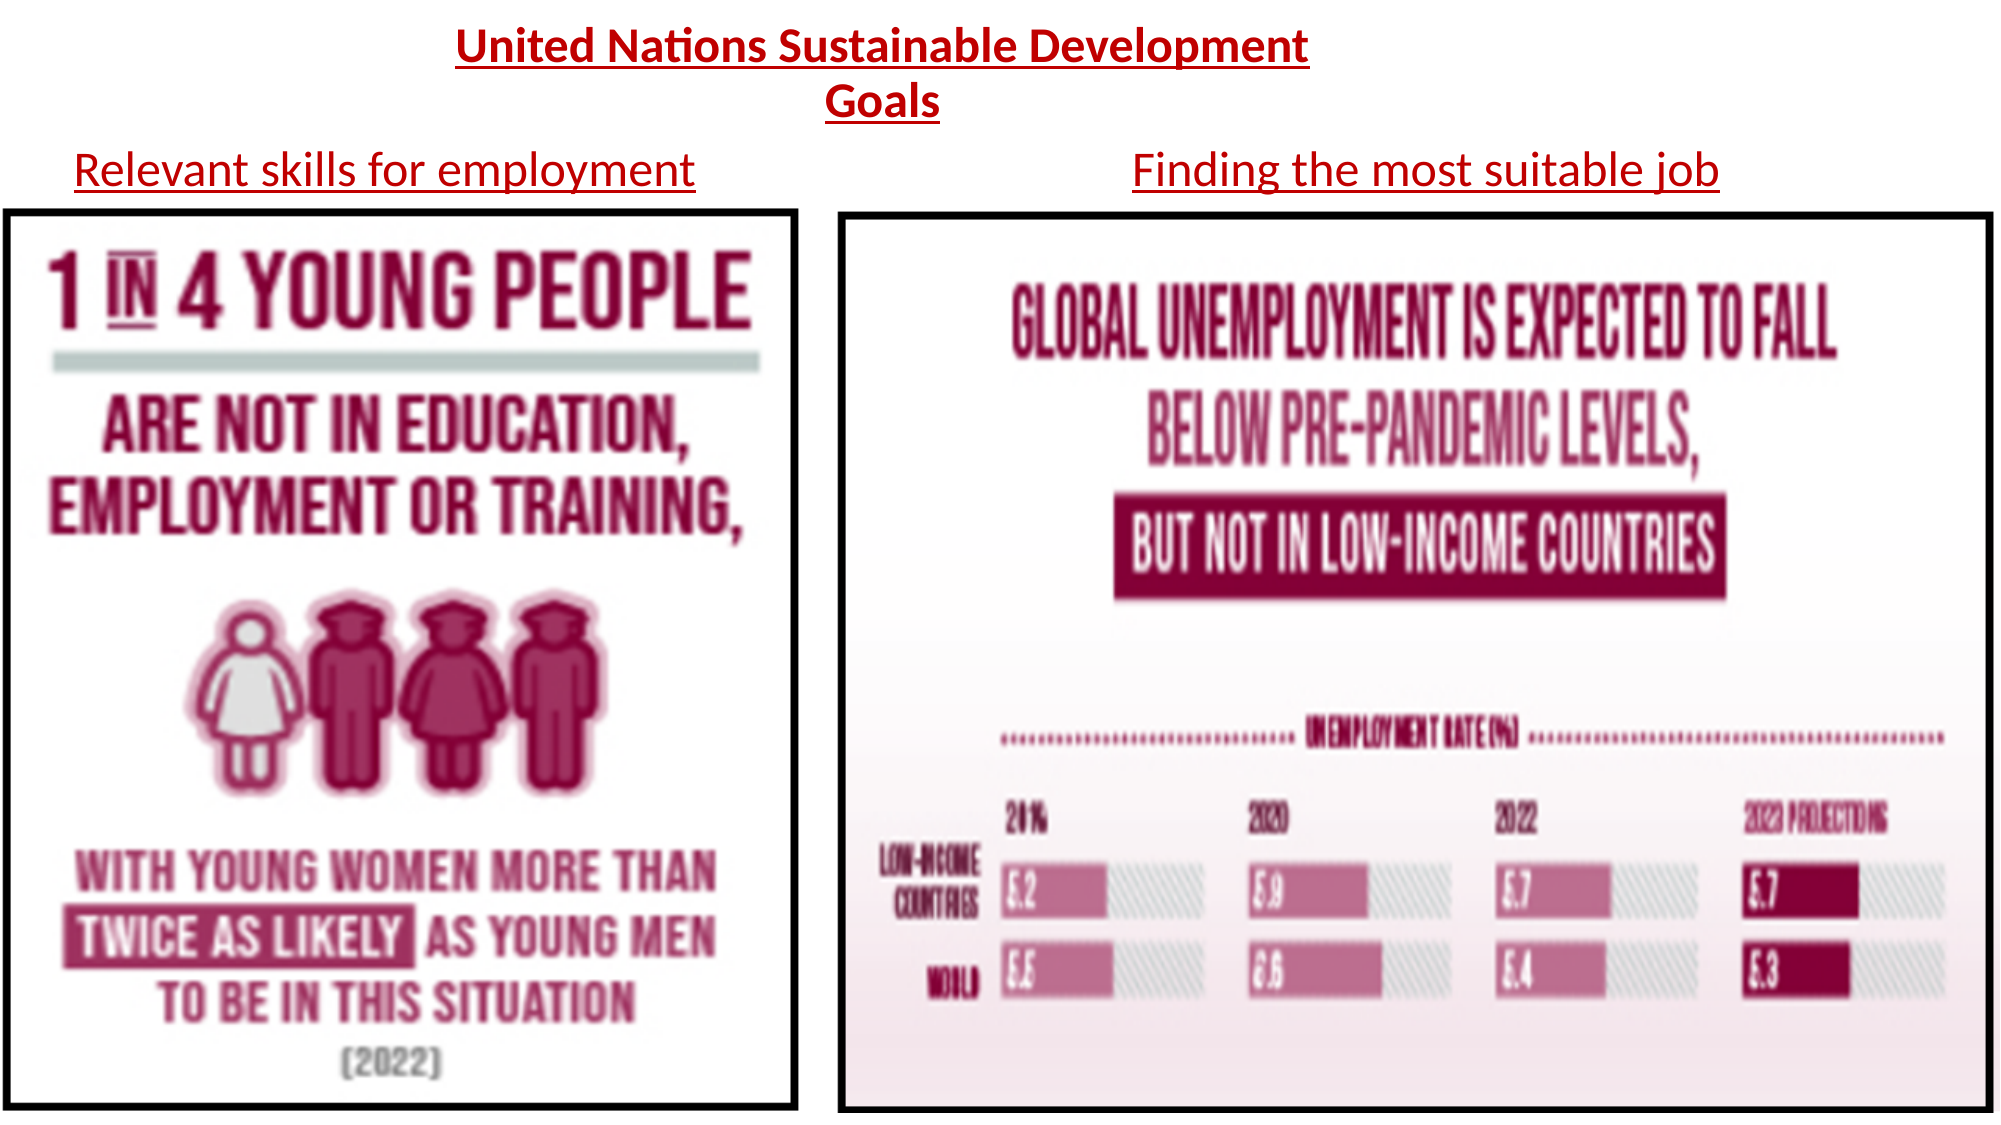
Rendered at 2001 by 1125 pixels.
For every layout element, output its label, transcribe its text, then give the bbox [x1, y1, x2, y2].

text_box Relevant skills for employment [58, 128, 719, 204]
picture [835, 204, 2000, 1113]
text_box Finding the most suitable job [1117, 128, 2000, 204]
picture [0, 204, 808, 1125]
text_box United Nations Sustainable Development Goals [382, 12, 1383, 136]
